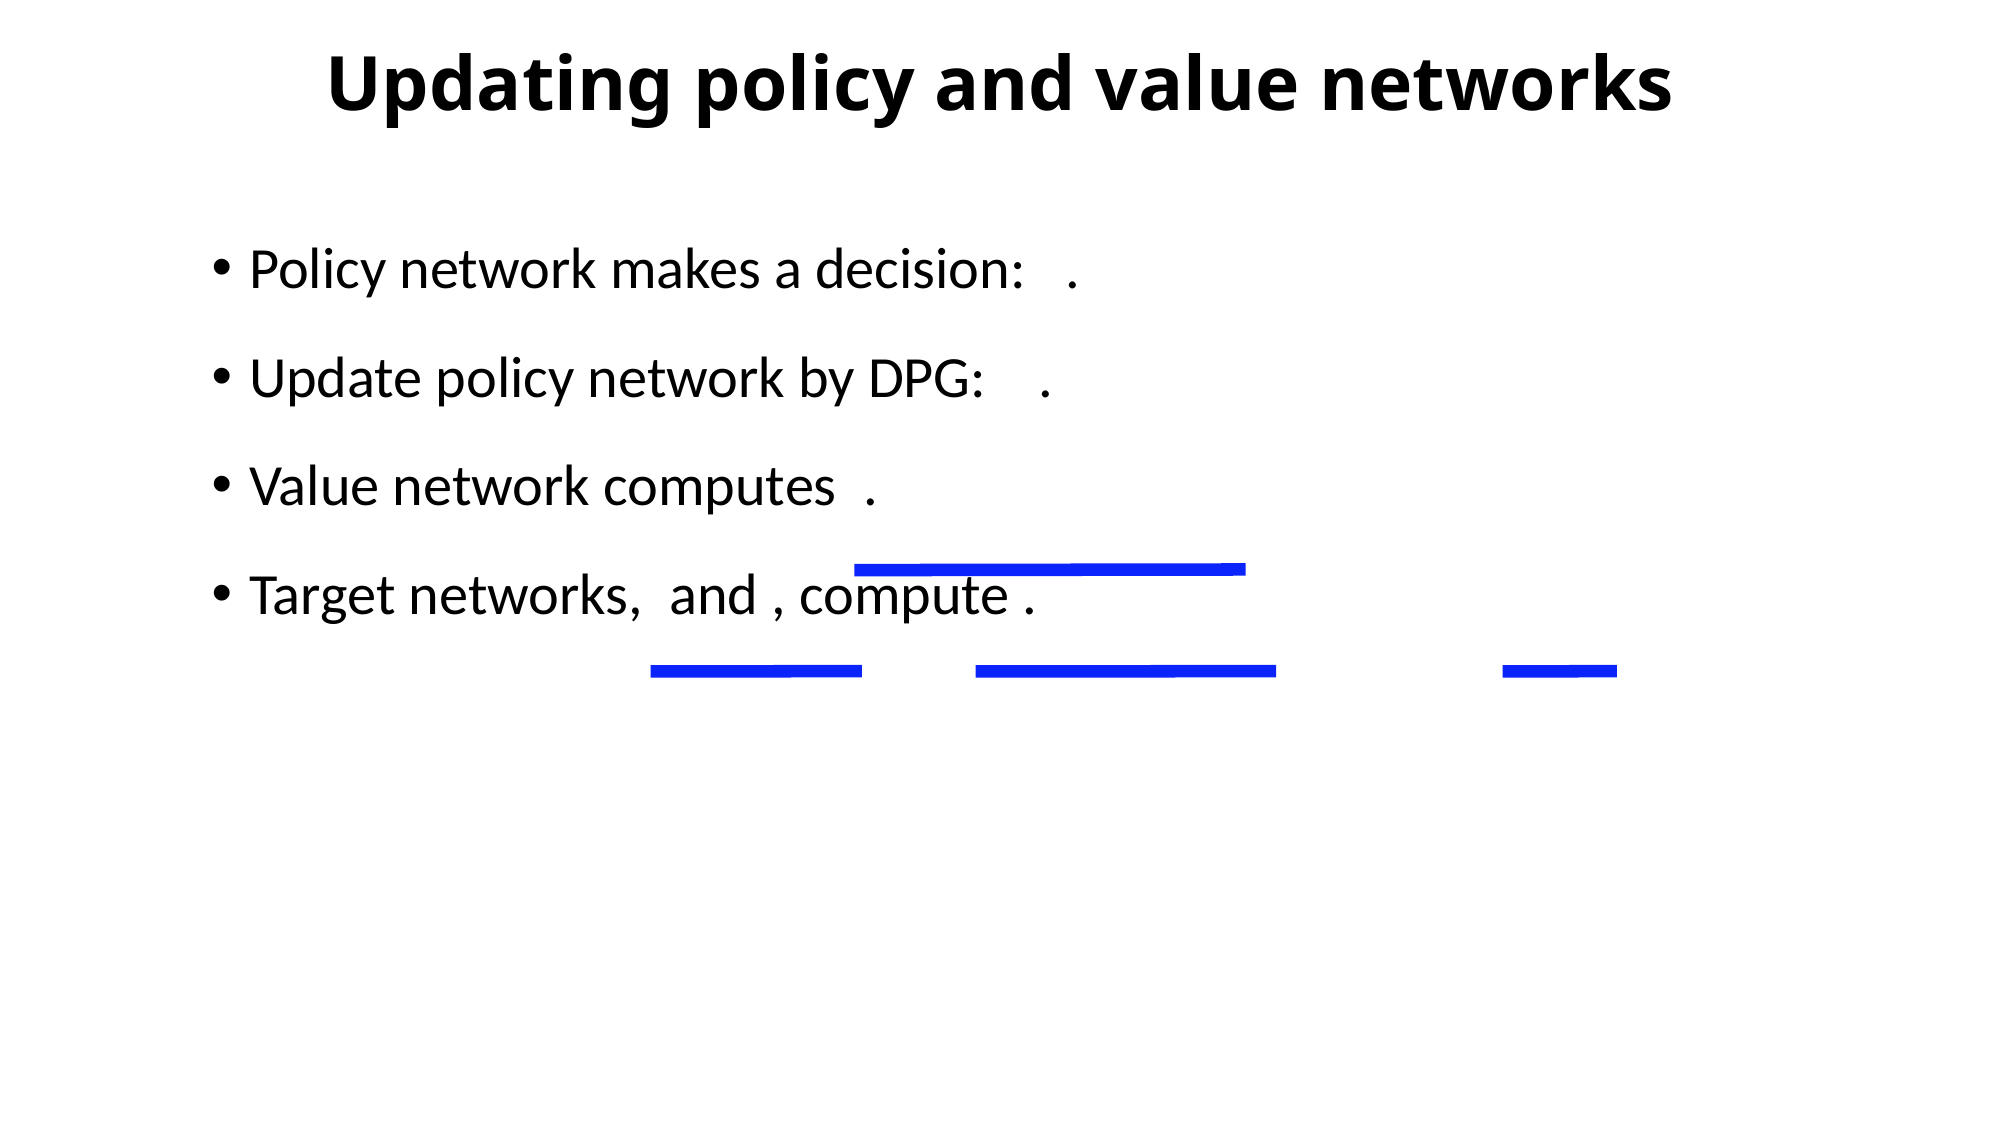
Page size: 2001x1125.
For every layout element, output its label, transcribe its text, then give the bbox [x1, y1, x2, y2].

title Updating policy and value networks [0, 1, 2000, 172]
